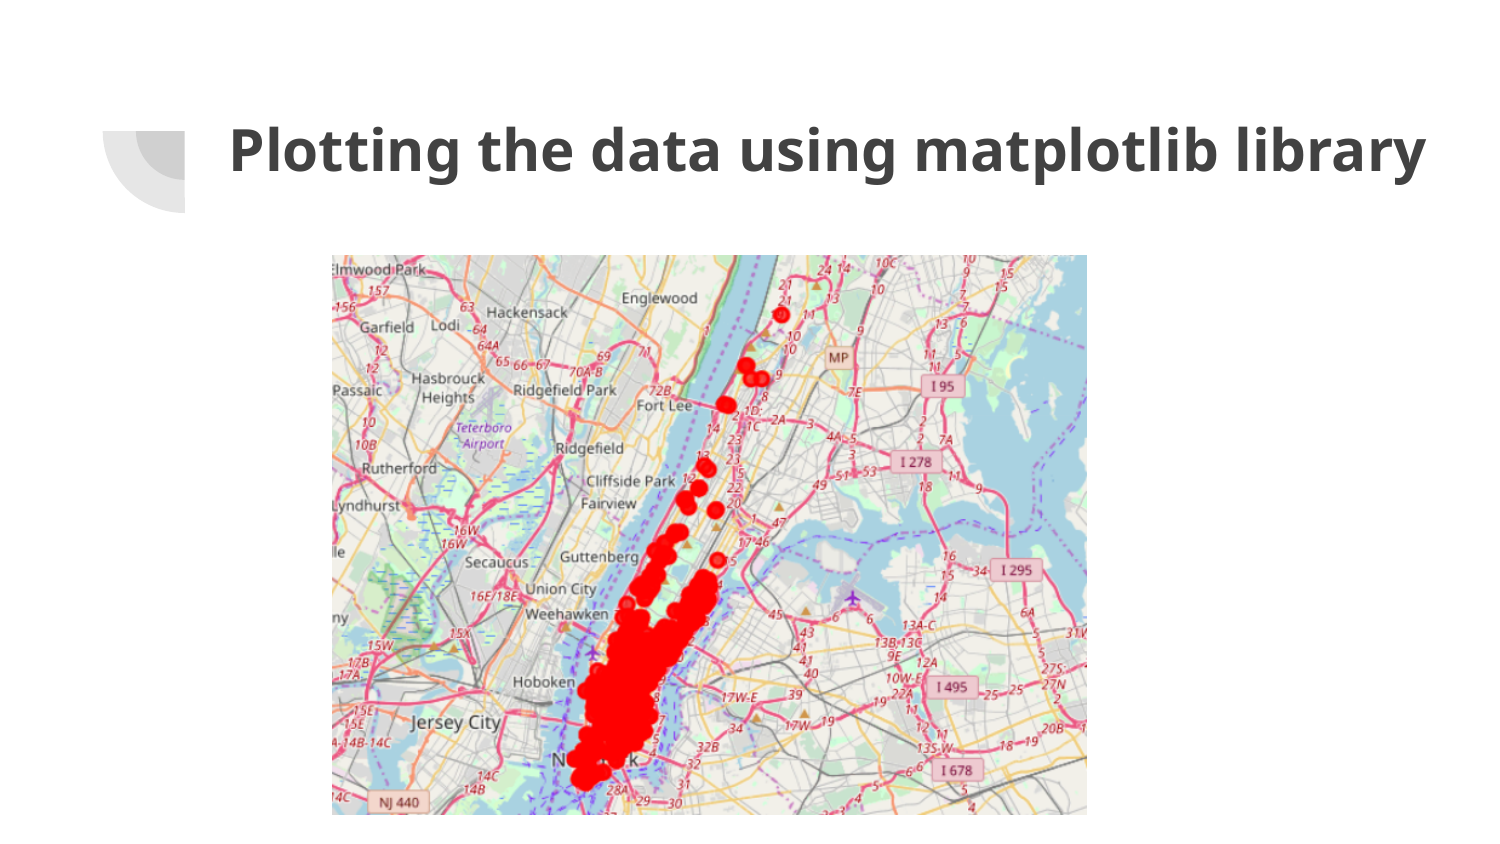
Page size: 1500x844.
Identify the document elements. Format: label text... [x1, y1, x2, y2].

text_box Plotting the data using matplotlib library [213, 98, 1449, 263]
picture [332, 254, 1087, 815]
